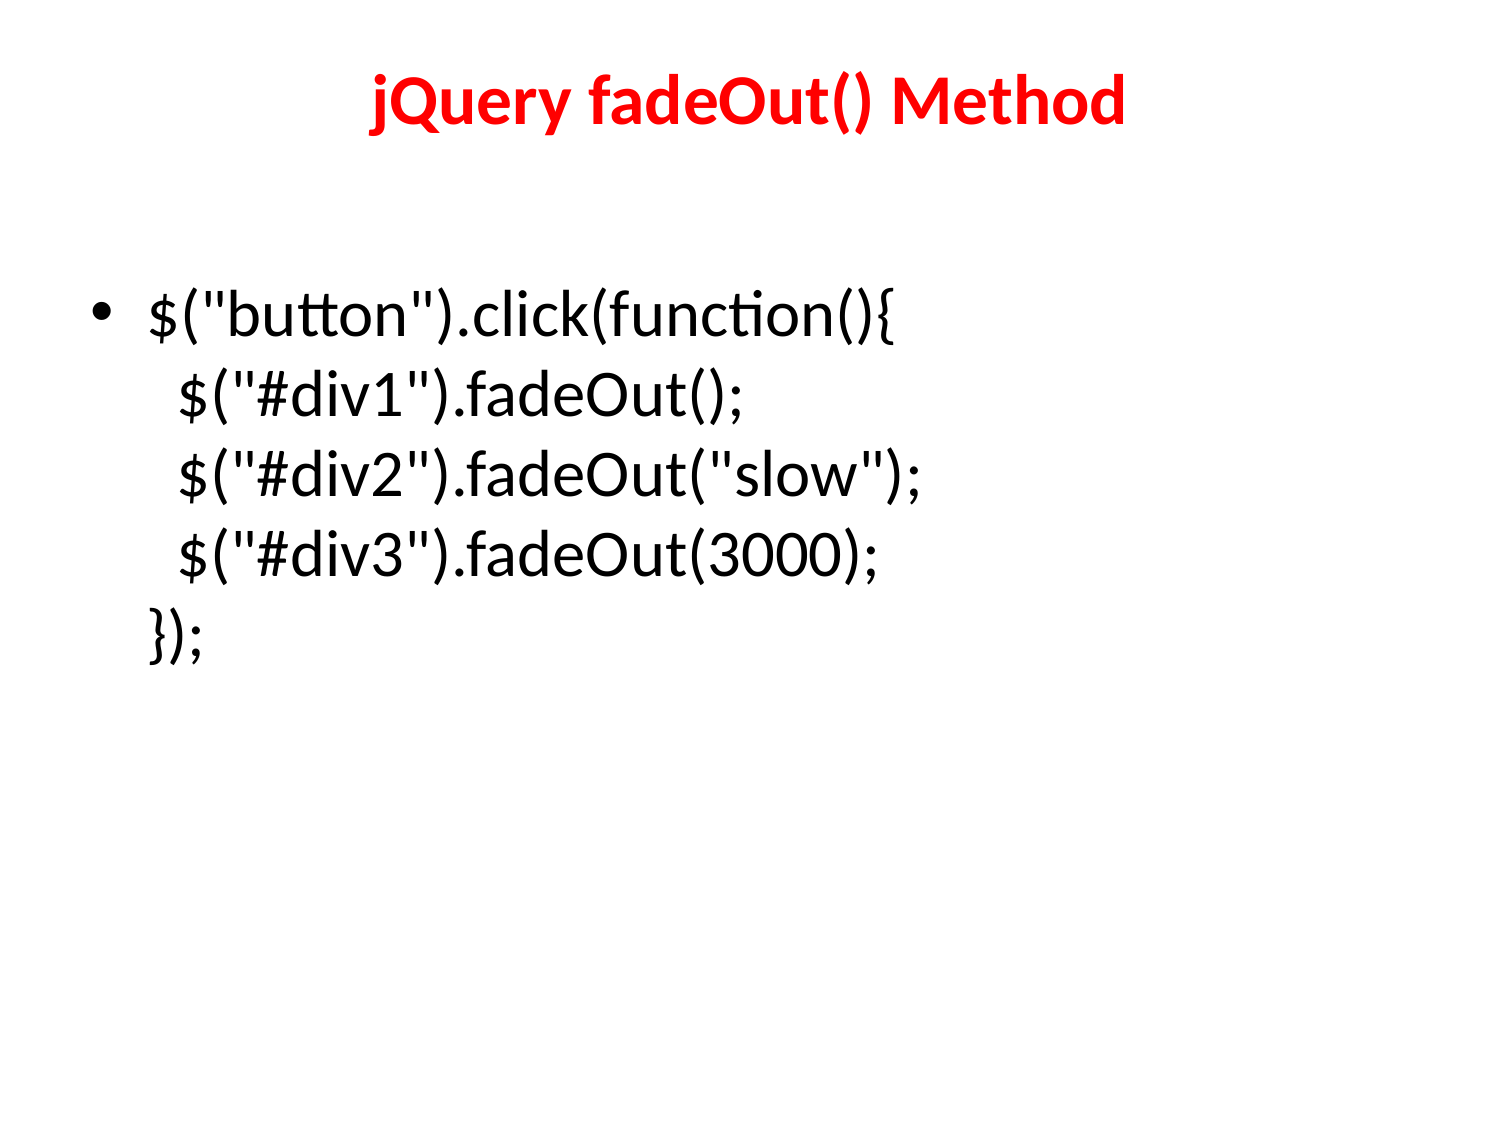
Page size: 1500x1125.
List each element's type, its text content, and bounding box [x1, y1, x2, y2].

list $("button").click(function(){ $("#div1").fadeOut(); $("#div2").fadeOut("slow"); $("#div3").fadeOut(3000); }); [75, 262, 1425, 1005]
title jQuery fadeOut() Method [75, 45, 1425, 233]
